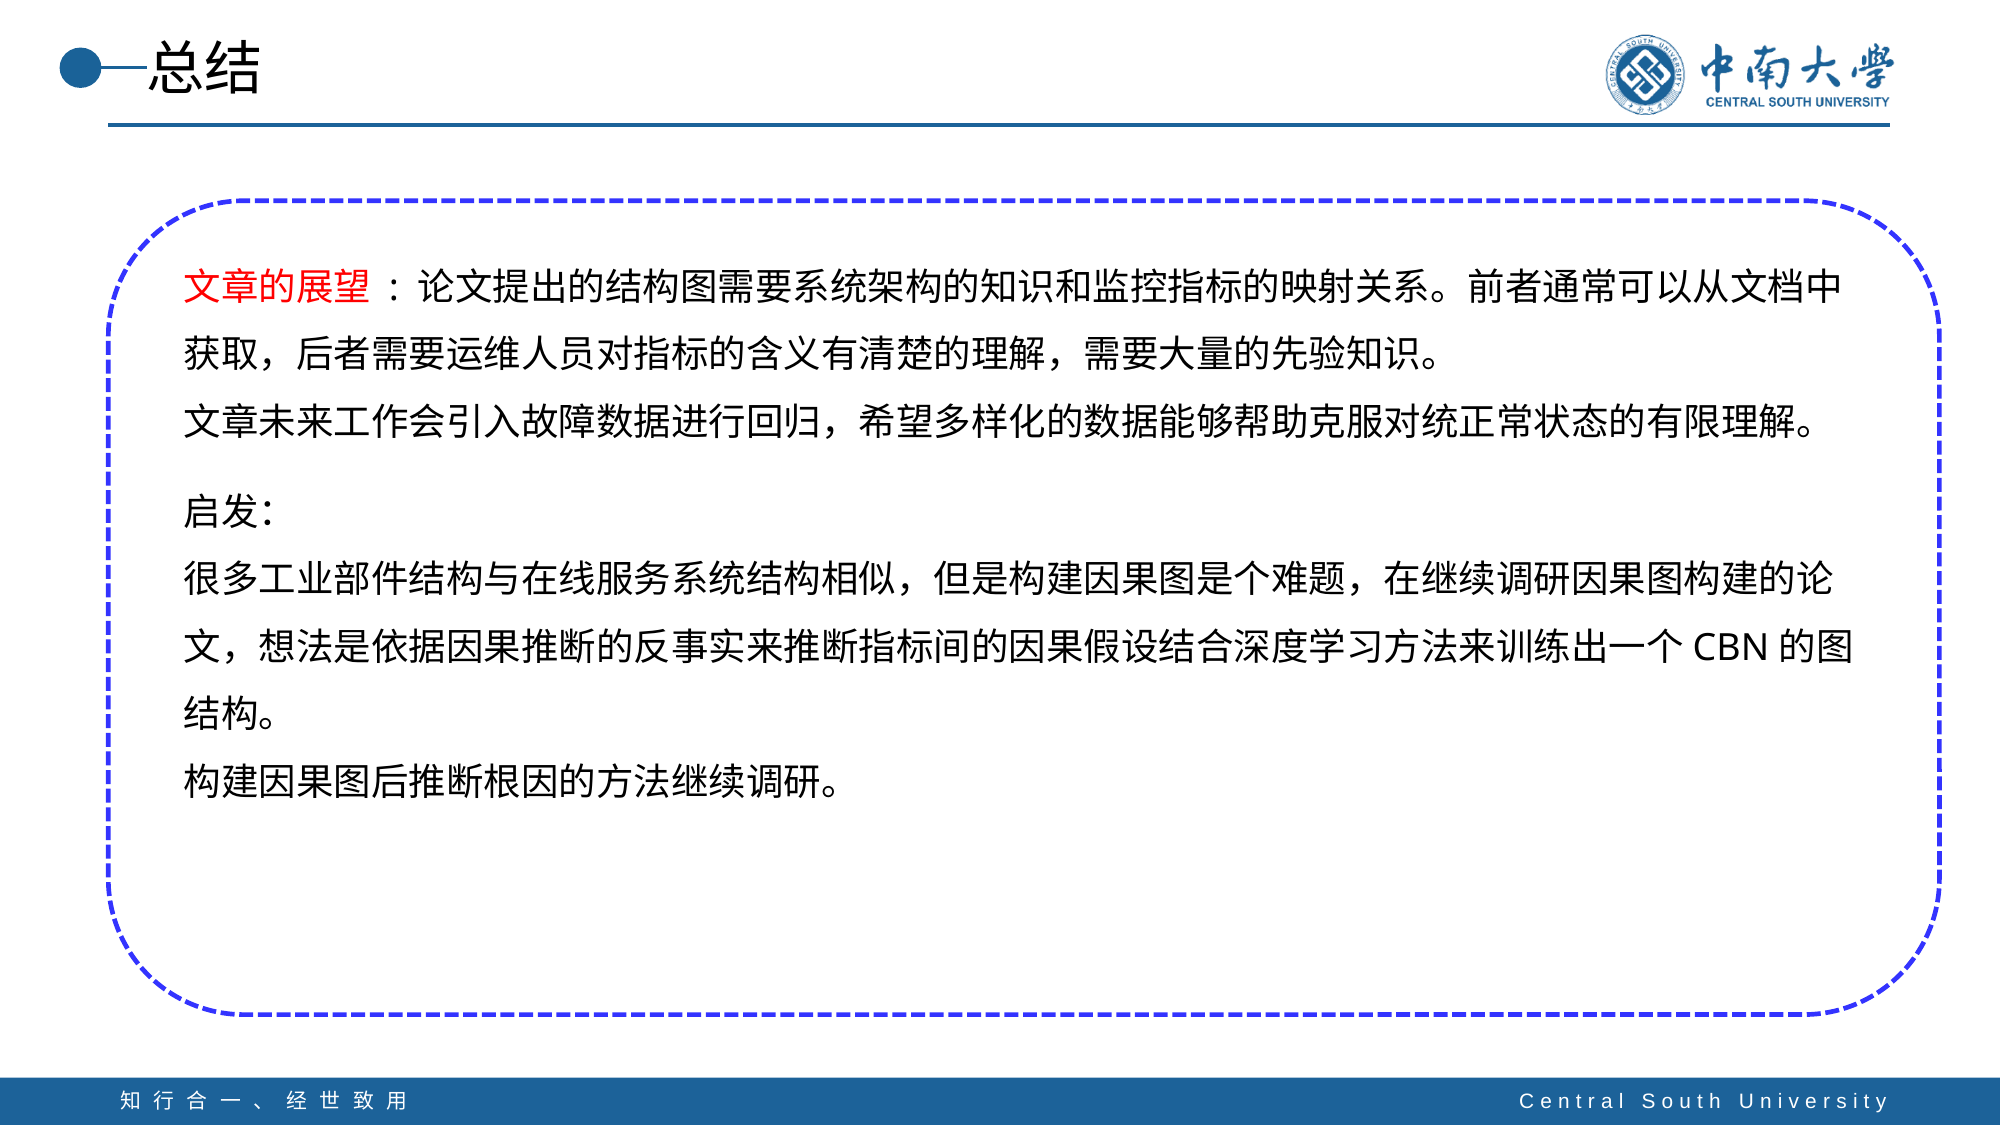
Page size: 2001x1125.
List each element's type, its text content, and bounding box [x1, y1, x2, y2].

text_box 知行合一、经世致用 [105, 1080, 423, 1120]
text_box [108, 200, 1940, 1015]
text_box 文章的展望 : 论文提出的结构图需要系统架构的知识和监控指标的映射关系。前者通常可以从文档中获取，后者需要运维人员对指标的含义有清楚的理解，需要大量的先验知识。 文章未来工作会引入故障数据进行回归，希望多样化的数据能够帮助克服对统正常状态的有限理解。 启发： 很多工业部件结构与在线服务系统结构相似，但是构建因果图是个难题，在继续调研因果图构建的论文，想法是依据因果推断的反事实来推断指标间的因果假设结合深度学习方法来训练出一个CBN的图结构。 构建因果图后推断根因的方法继续调研。 [168, 232, 1877, 811]
text_box Central South University [1504, 1080, 1902, 1120]
picture [1595, 28, 1907, 121]
text_box [0, 1077, 2000, 1125]
text_box [58, 46, 103, 89]
text_box 总结 [146, 25, 836, 110]
